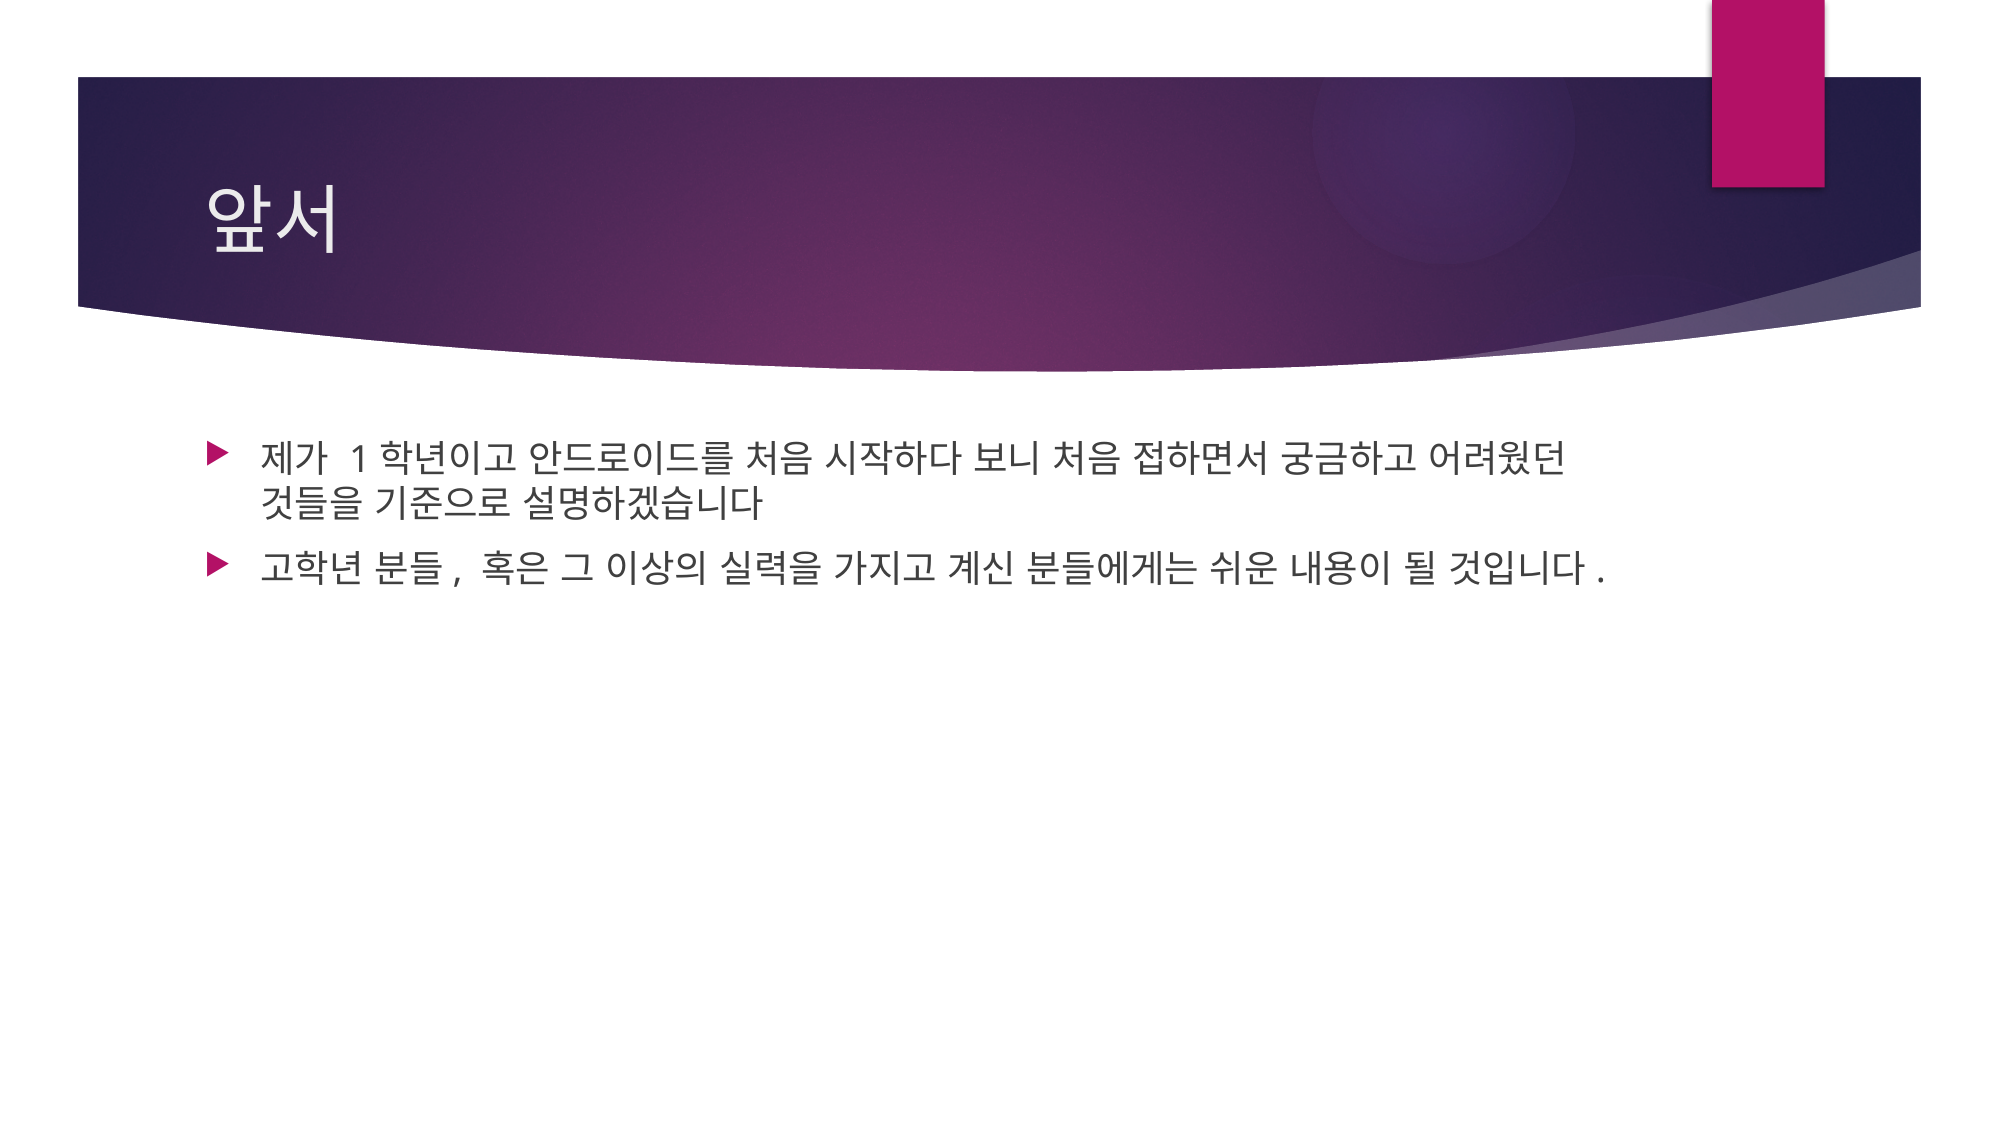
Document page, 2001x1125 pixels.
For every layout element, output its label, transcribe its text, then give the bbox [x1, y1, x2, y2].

list 제가 1학년이고 안드로이드를 처음 시작하다 보니 처음 접하면서 궁금하고 어려웠던 것들을 기준으로 설명하겠습니다 고학년 분들, 혹은 그 이상의 실력을 가지고 계신 분들에게는 쉬운 내용이 될 것입니다. [189, 427, 1638, 988]
title 앞서 [189, 159, 1627, 276]
